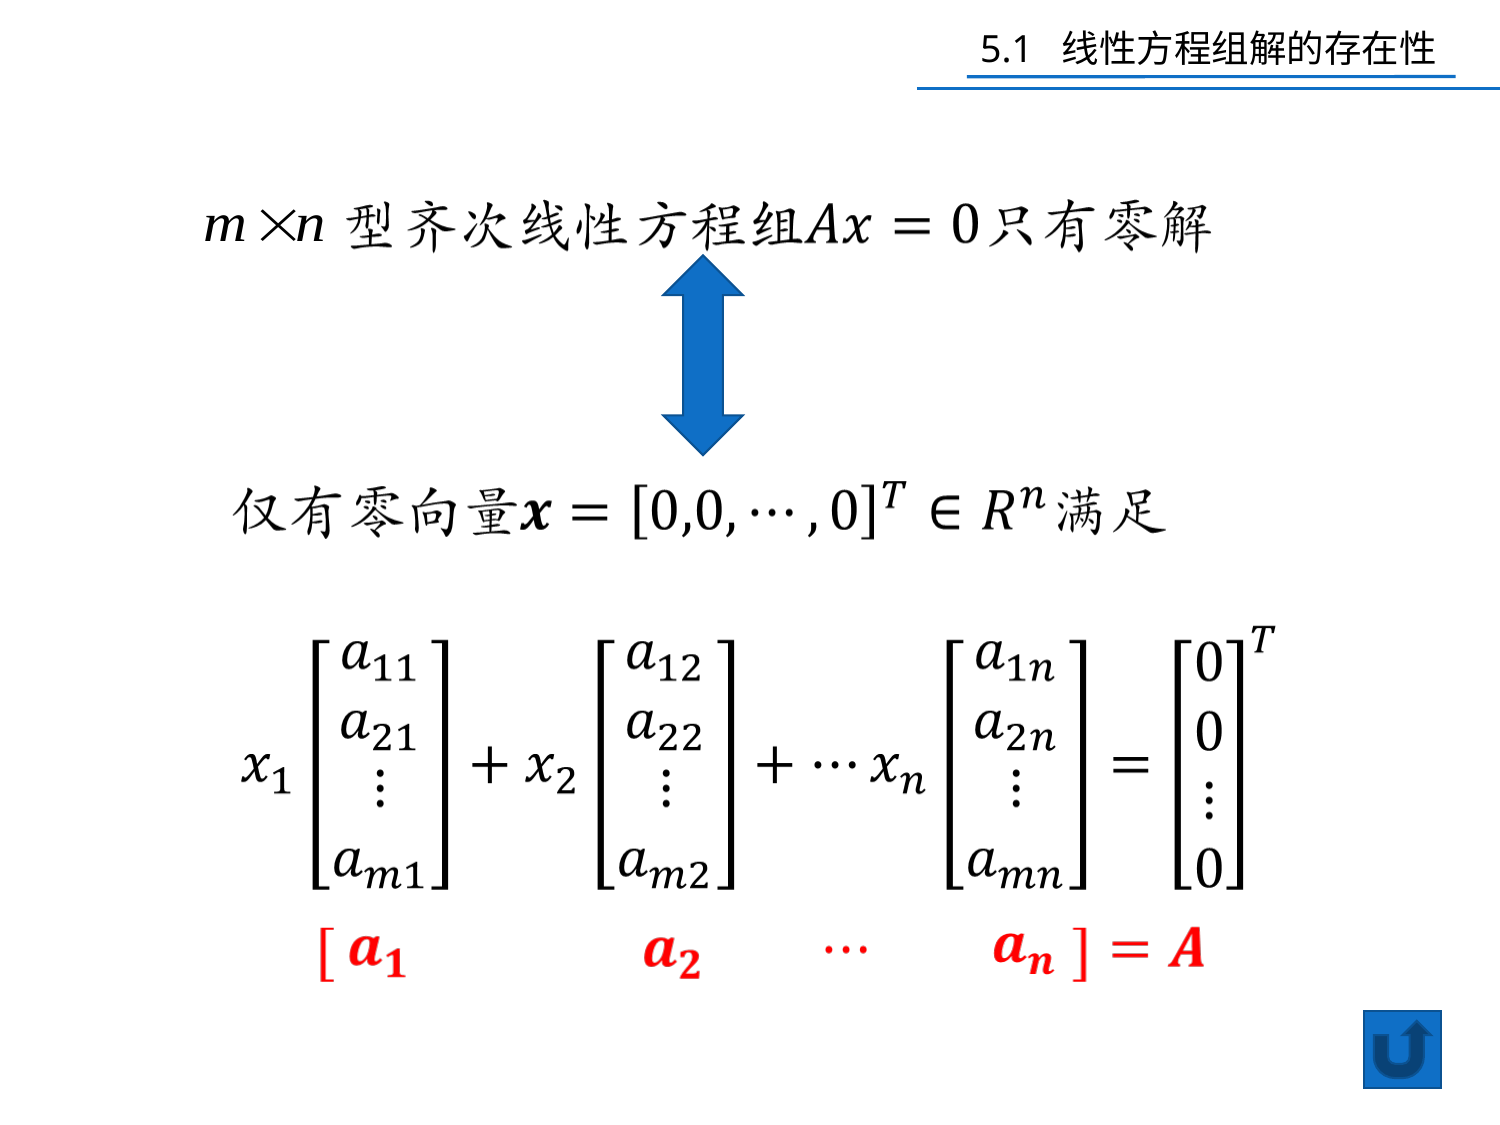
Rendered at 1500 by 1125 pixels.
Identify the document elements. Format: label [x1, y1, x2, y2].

text_box [194, 181, 1333, 338]
text_box [214, 468, 1192, 554]
text_box [1086, 904, 1229, 990]
text_box [800, 904, 893, 990]
text_box [214, 609, 1306, 900]
text_box [970, 899, 1080, 986]
text_box [660, 338, 746, 457]
text_box [293, 906, 357, 992]
text_box [916, 17, 1500, 89]
text_box [620, 904, 728, 990]
text_box [325, 902, 433, 989]
text_box [1050, 906, 1114, 992]
text_box [1363, 1010, 1442, 1089]
